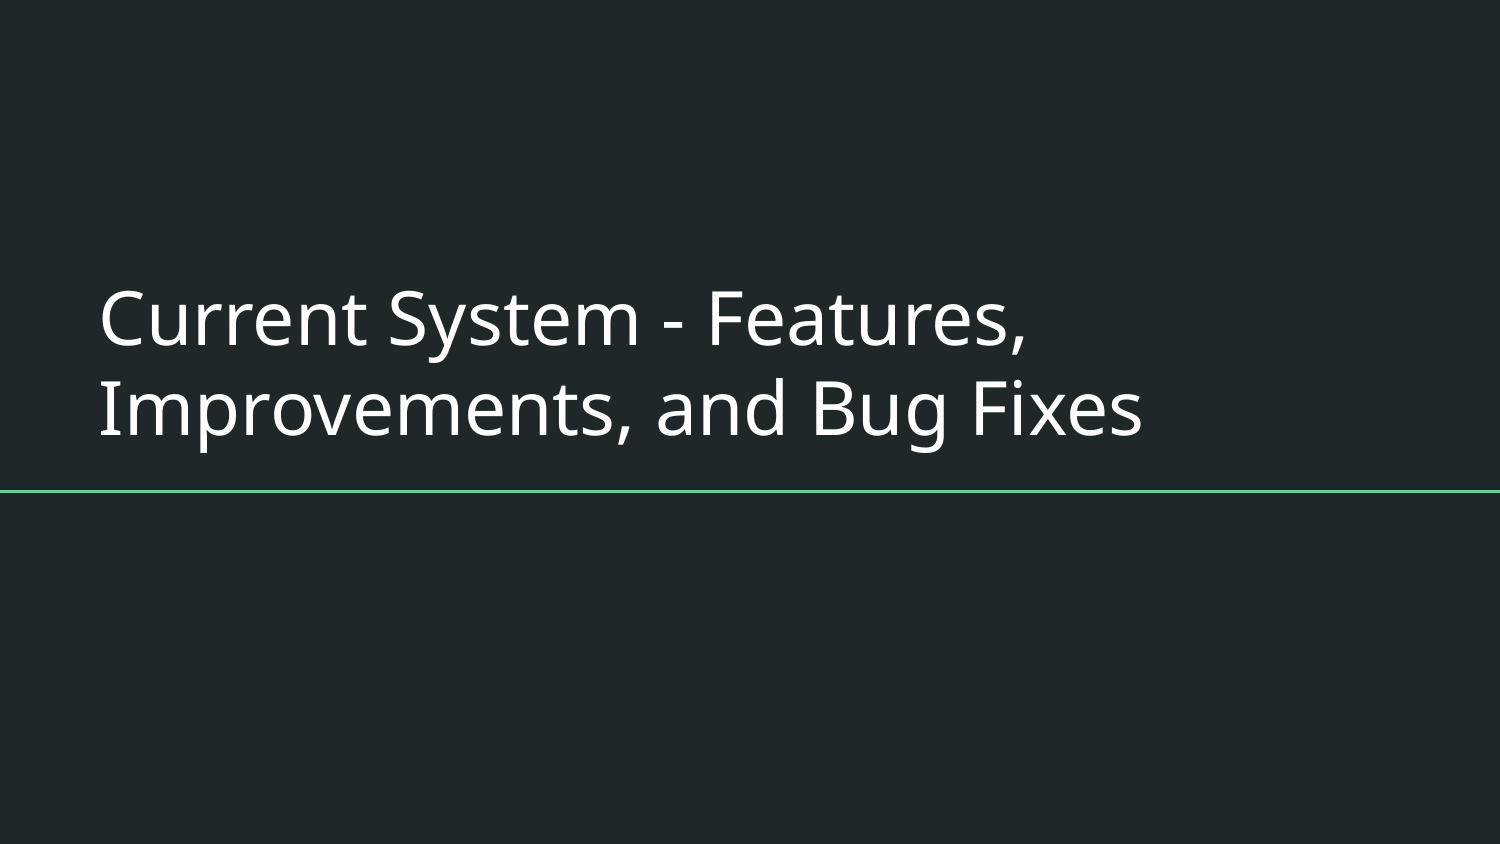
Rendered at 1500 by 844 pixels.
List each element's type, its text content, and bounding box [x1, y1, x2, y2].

title Current System - Features, Improvements, and Bug Fixes [83, 337, 1417, 466]
